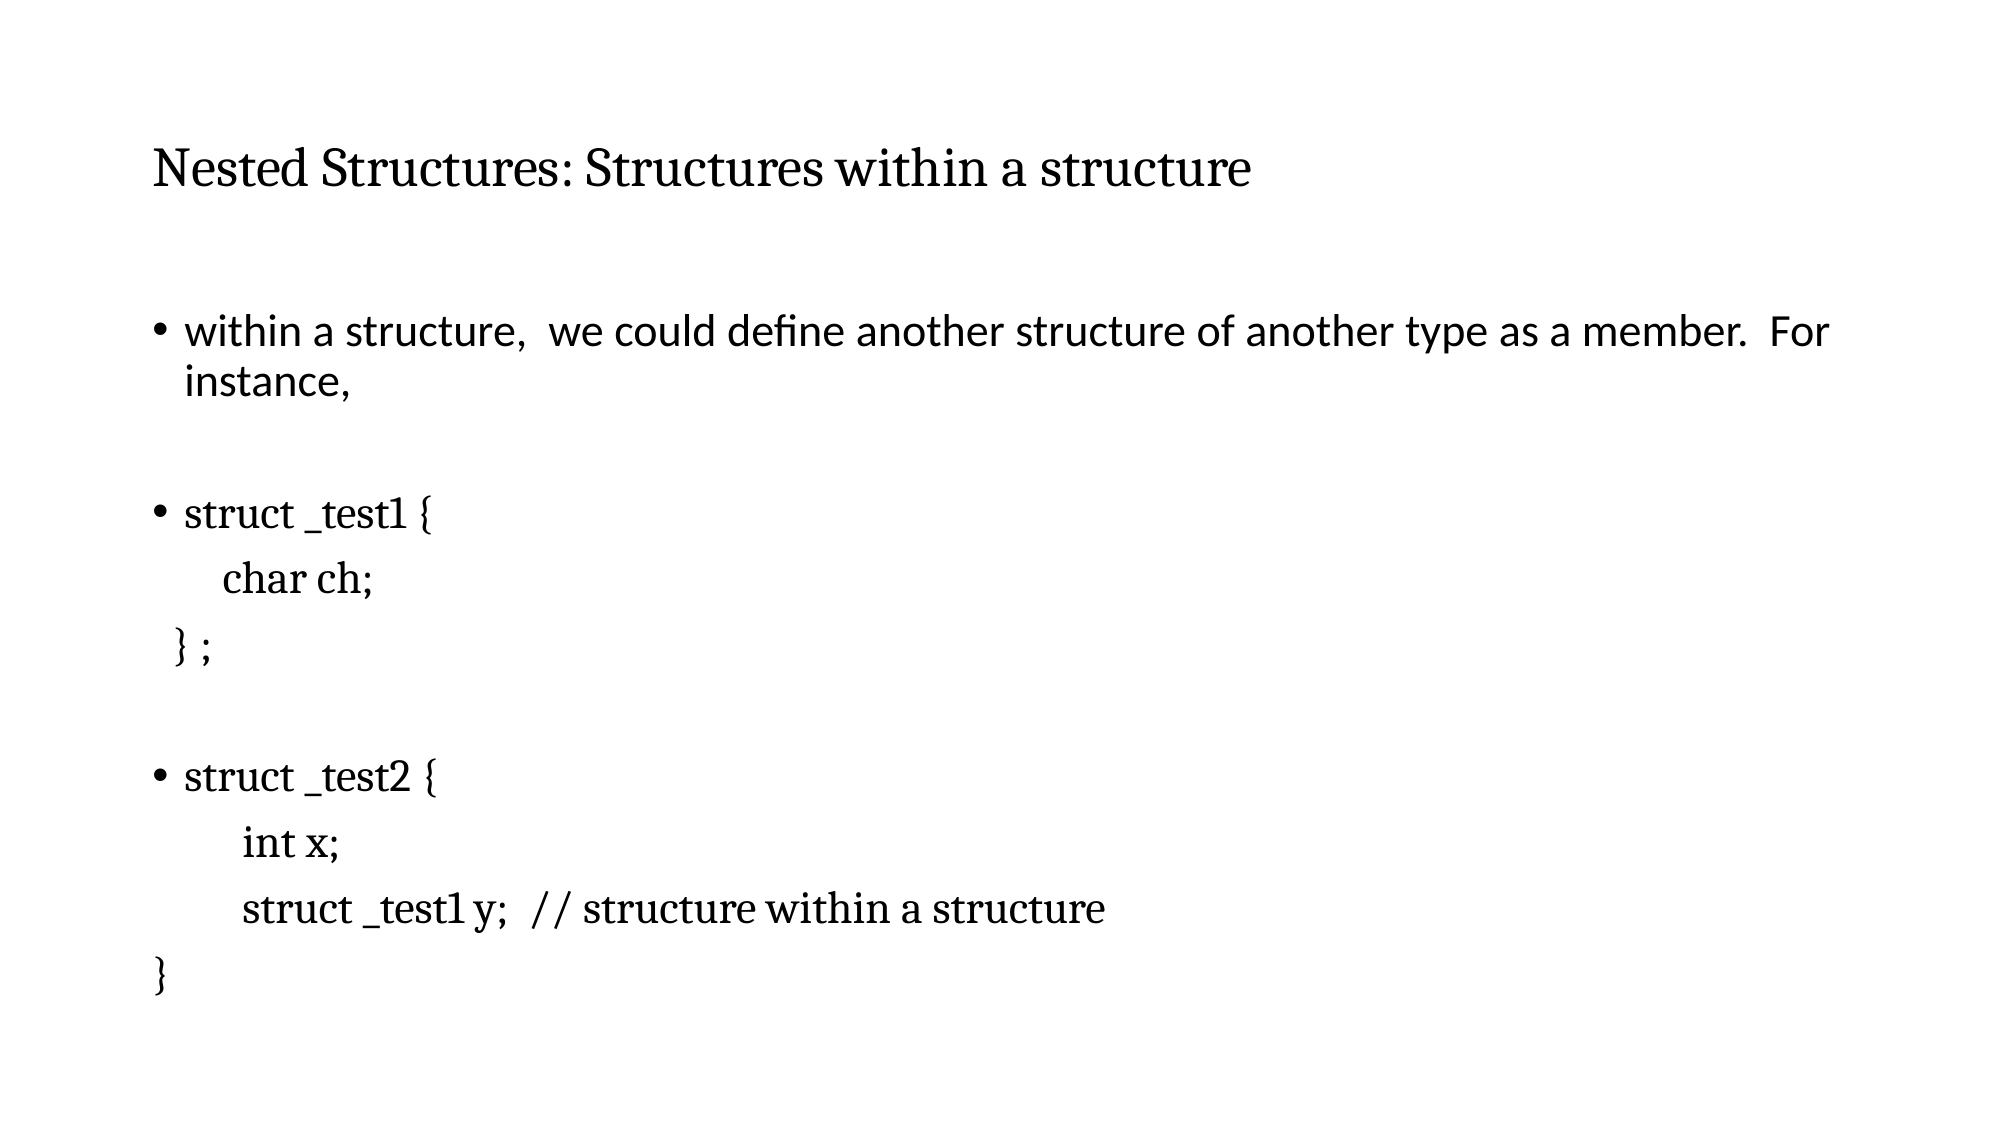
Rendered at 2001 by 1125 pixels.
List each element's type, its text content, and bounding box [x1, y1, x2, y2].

list within a structure, we could define another structure of another type as a member. For instance, struct _test1 { char ch; } ; struct _test2 { int x; struct _test1 y; // structure within a structure } [137, 299, 1863, 1014]
title Nested Structures: Structures within a structure [137, 59, 1863, 278]
